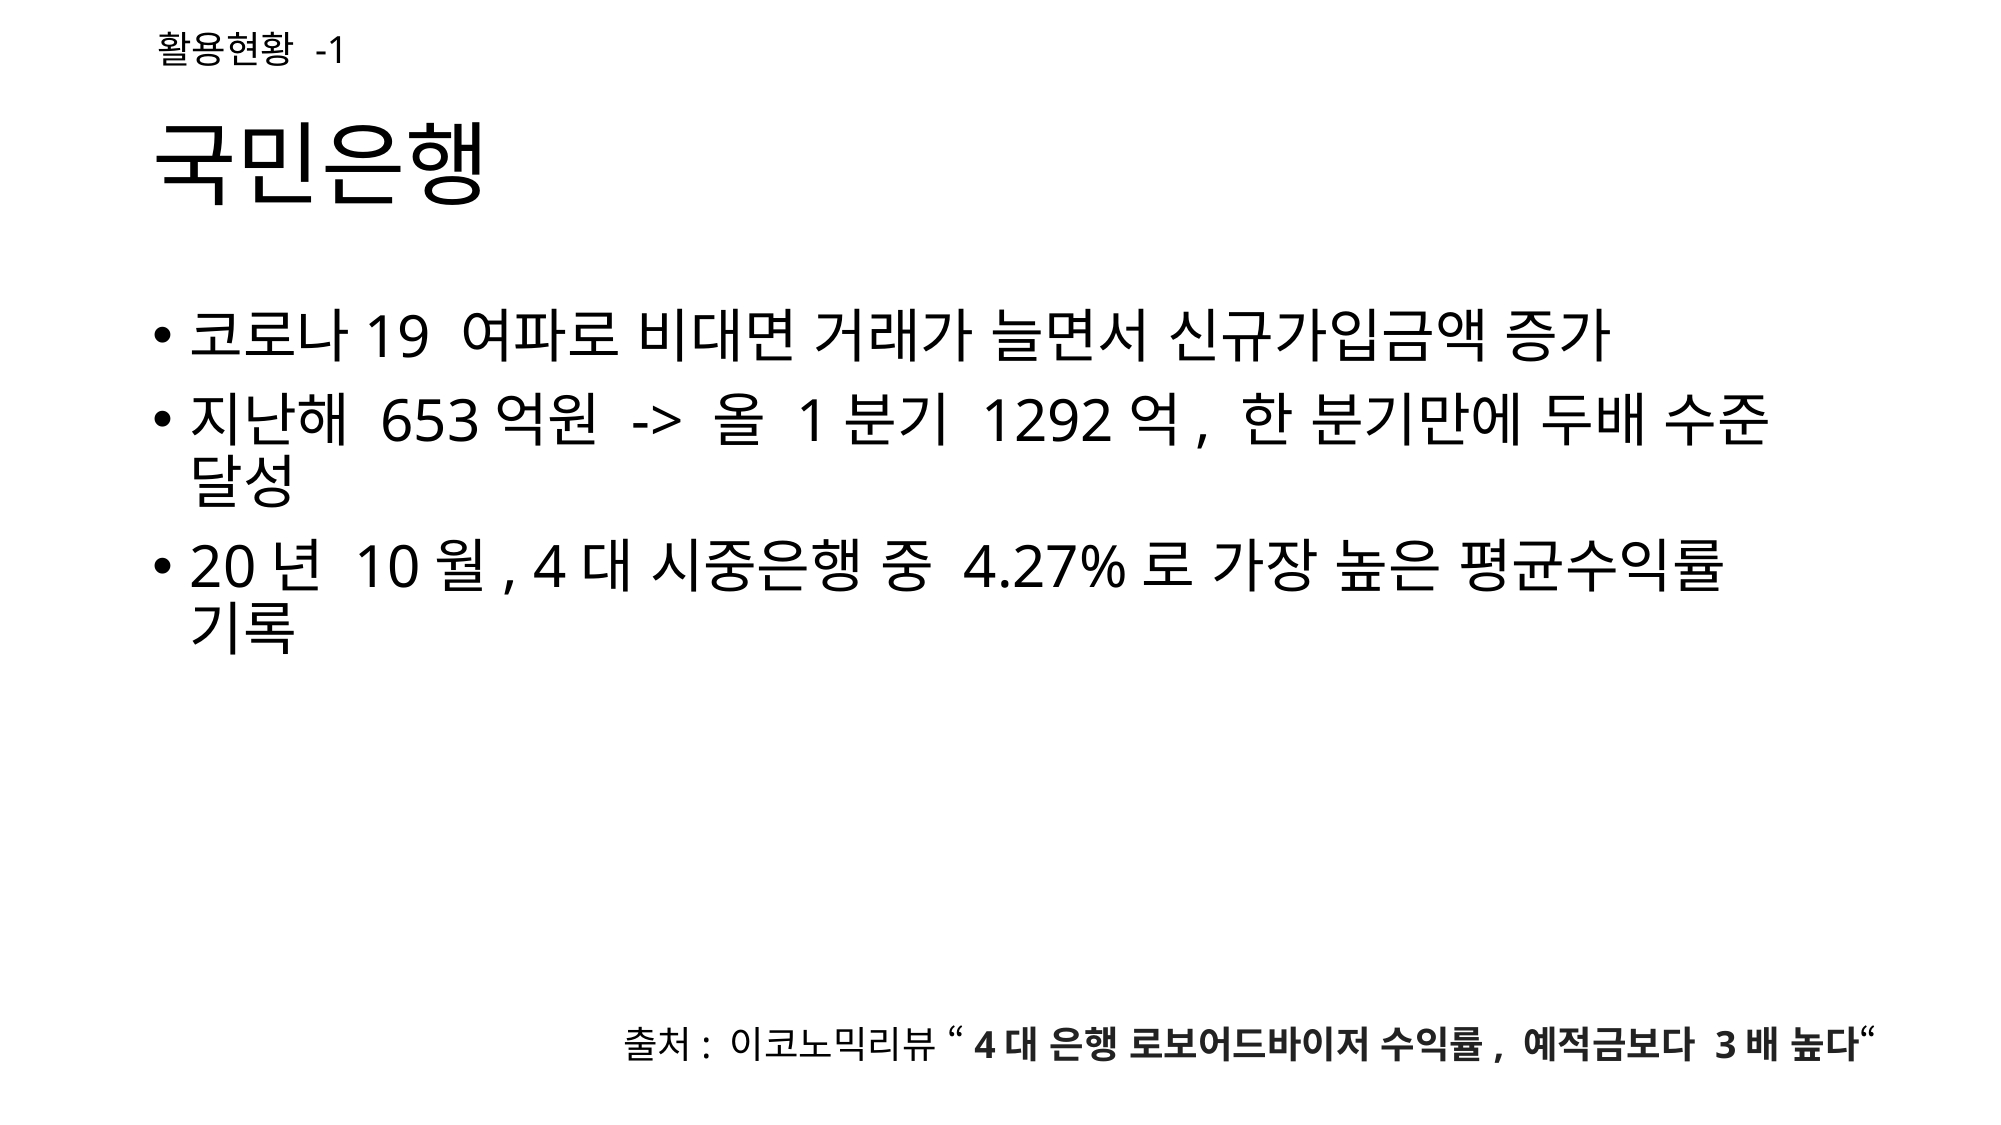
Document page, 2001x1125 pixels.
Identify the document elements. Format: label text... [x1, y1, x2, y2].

text_box 활용현황 -1 [142, 18, 364, 79]
title 국민은행 [137, 59, 1863, 278]
list 코로나19 여파로 비대면 거래가 늘면서 신규가입금액 증가 지난해 653억원 -> 올 1분기 1292억, 한 분기만에 두배 수준 달성 20년 10월, 4대 시중은행 중 4.27%로 가장 높은 평균수익률 기록 [137, 299, 1863, 1014]
text_box 출처: 이코노믹리뷰 “4대 은행 로보어드바이저 수익률, 예적금보다 3배 높다“ [608, 1013, 2000, 1073]
